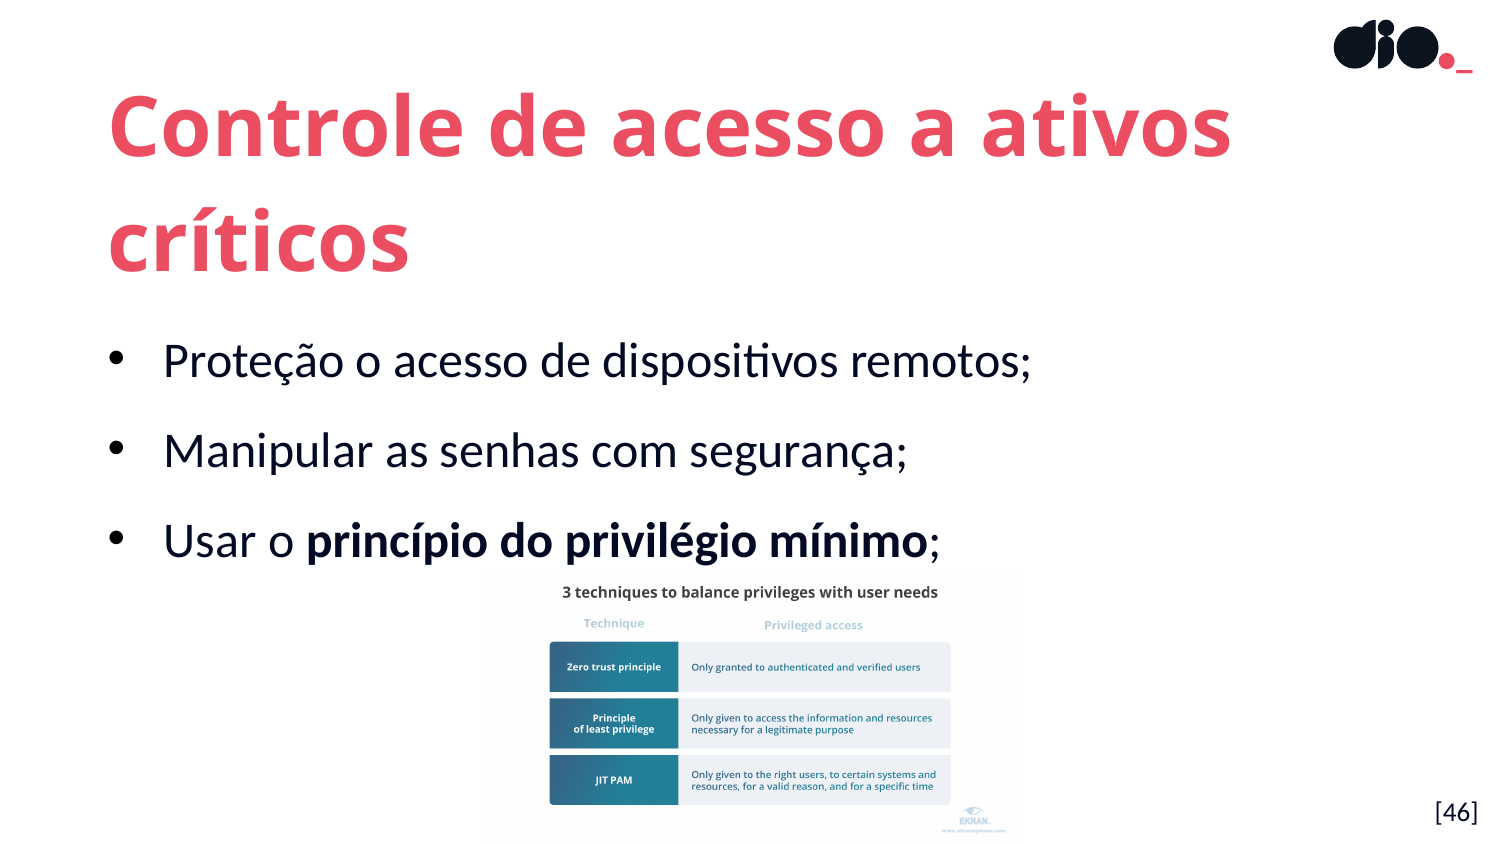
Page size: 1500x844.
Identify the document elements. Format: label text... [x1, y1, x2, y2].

text_box Proteção o acesso de dispositivos remotos; Manipular as senhas com segurança; Usar o princípio do privilégio mínimo; [92, 324, 1408, 562]
text_box Controle de acesso a ativos críticos [92, 104, 1408, 243]
picture [1333, 19, 1473, 74]
picture [482, 572, 1018, 844]
slide_number [46] [1403, 779, 1494, 844]
